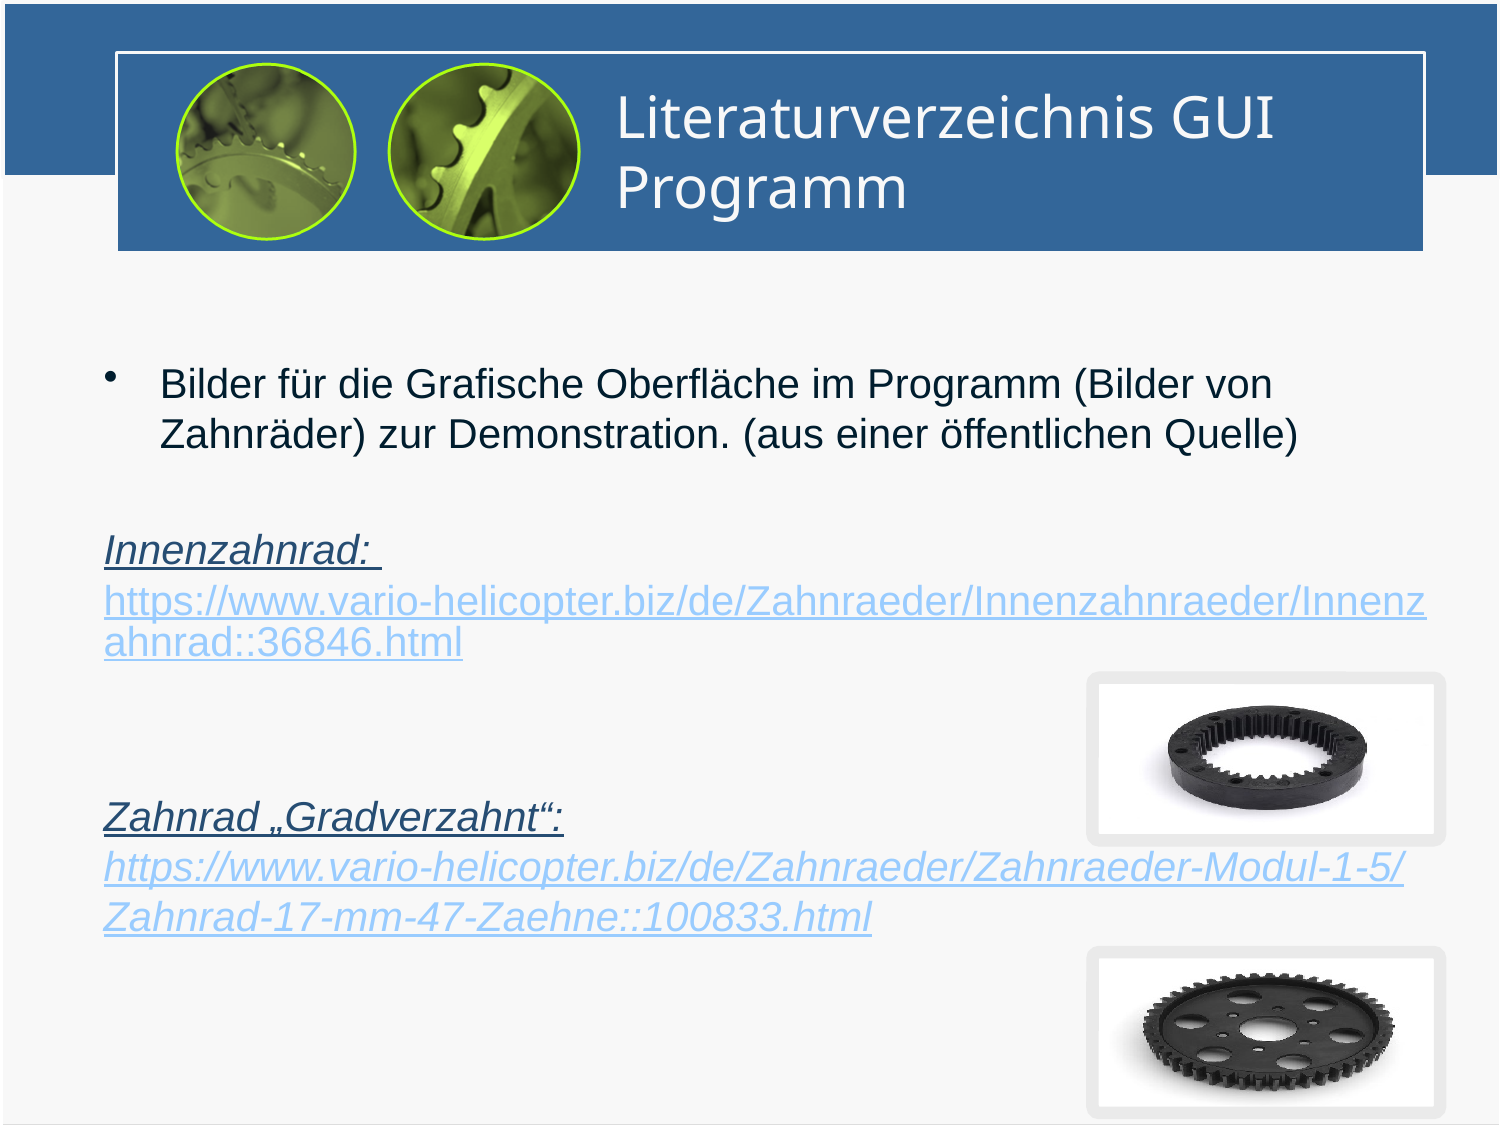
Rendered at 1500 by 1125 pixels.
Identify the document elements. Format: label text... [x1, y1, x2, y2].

list Bilder für die Grafische Oberfläche im Programm (Bilder von Zahnräder) zur Demonstration. (aus einer öffentlichen Quelle) Innenzahnrad: https://www.vario-helicopter.biz/de/Zahnraeder/Innenzahnraeder/Innenzahnrad::36846.html Zahnrad „Gradverzahnt“: https://www.vario-helicopter.biz/de/Zahnraeder/Zahnraeder-Modul-1-5/Zahnrad-17-mm-47-Zaehne::100833.html [88, 290, 1452, 1071]
picture [0, 0, 1500, 1125]
title Literaturverzeichnis GUI Programm [599, 62, 1401, 238]
